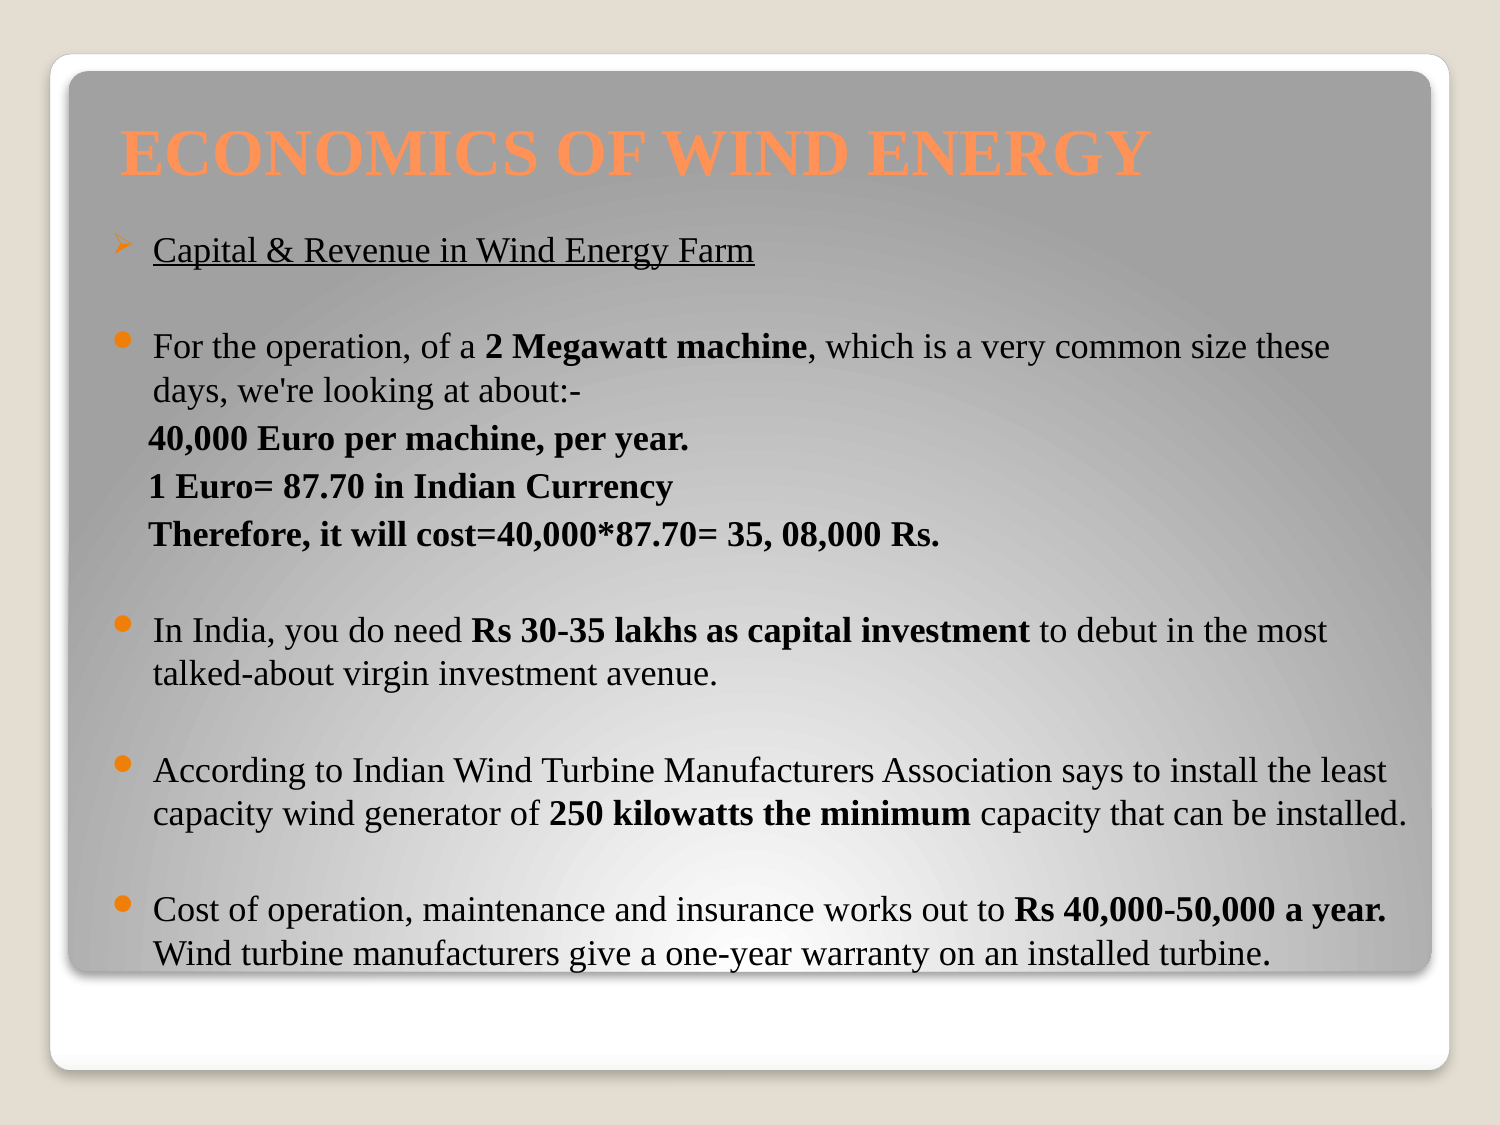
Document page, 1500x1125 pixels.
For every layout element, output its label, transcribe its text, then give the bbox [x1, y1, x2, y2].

list Capital & Revenue in Wind Energy Farm For the operation, of a 2 Megawatt machine, which is a very common size these days, we're looking at about:- 40,000 Euro per machine, per year. 1 Euro= 87.70 in Indian Currency Therefore, it will cost=40,000*87.70= 35, 08,000 Rs. In India, you do need Rs 30-35 lakhs as capital investment to debut in the most talked-about virgin investment avenue. According to Indian Wind Turbine Manufacturers Association says to install the least capacity wind generator of 250 kilowatts the minimum capacity that can be installed. Cost of operation, maintenance and insurance works out to Rs 40,000-50,000 a year. Wind turbine manufacturers give a one-year warranty on an installed turbine. [82, 210, 1425, 997]
title ECONOMICS OF WIND ENERGY [105, 23, 1448, 196]
